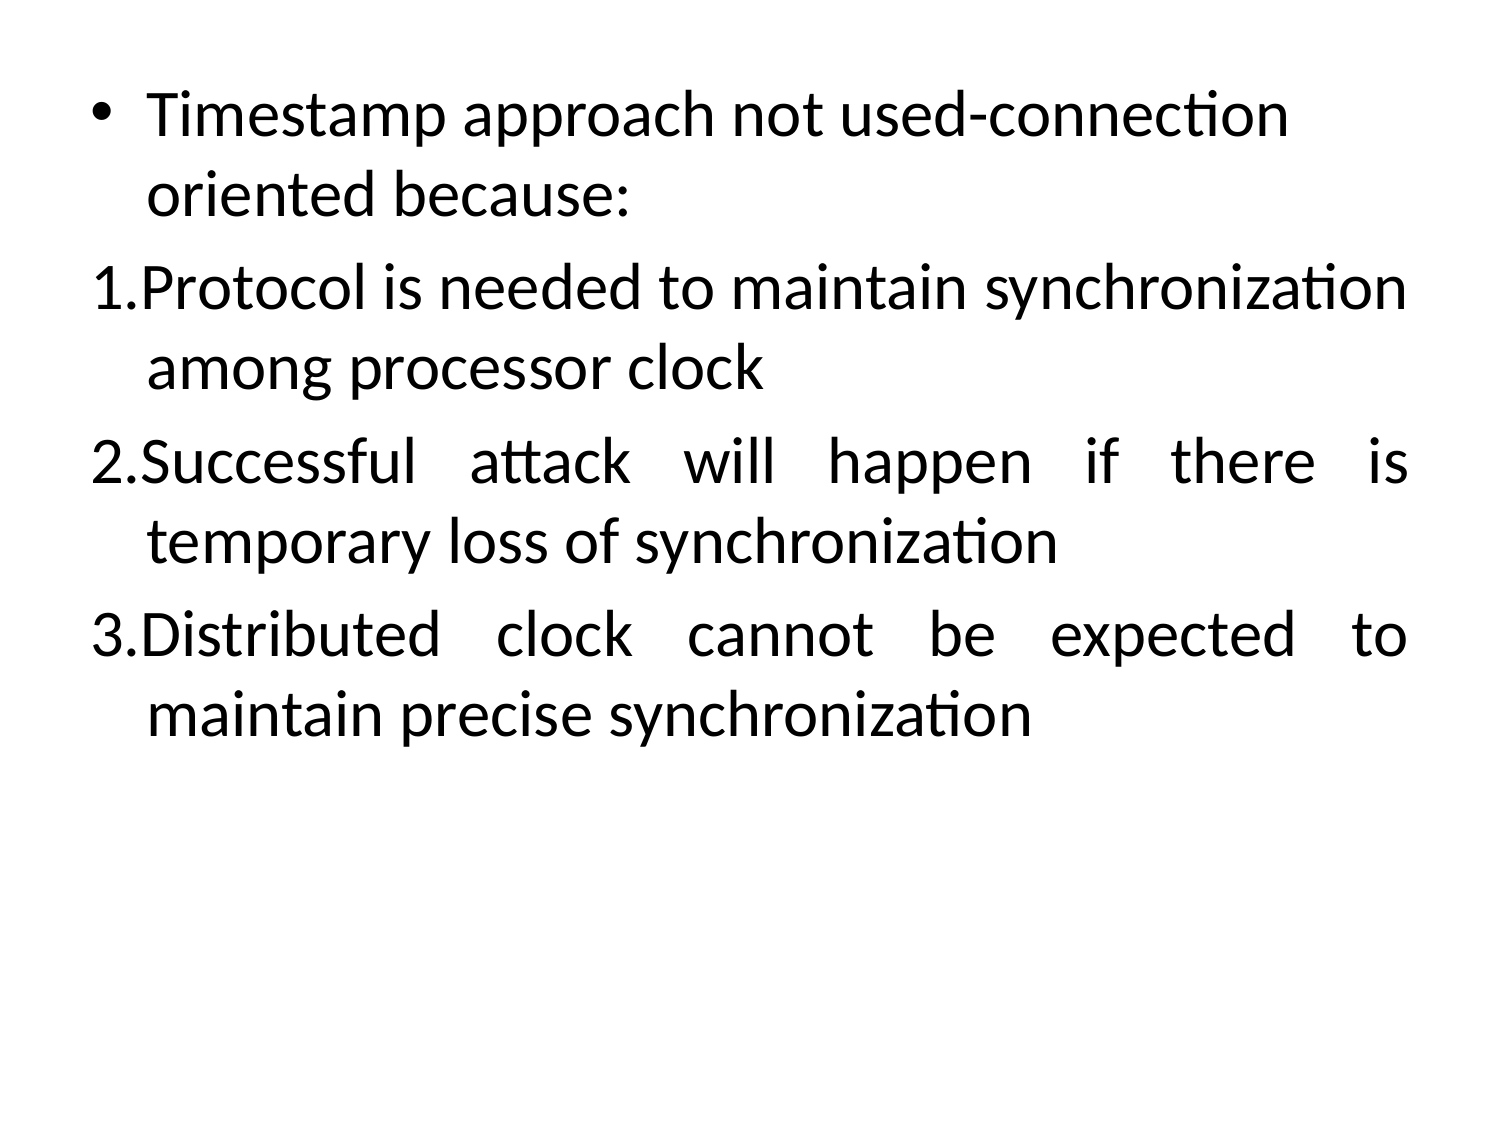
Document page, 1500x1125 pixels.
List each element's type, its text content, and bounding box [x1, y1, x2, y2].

list Timestamp approach not used-connection oriented because: 1.Protocol is needed to maintain synchronization among processor clock 2.Successful attack will happen if there is temporary loss of synchronization 3.Distributed clock cannot be expected to maintain precise synchronization [75, 62, 1425, 1005]
